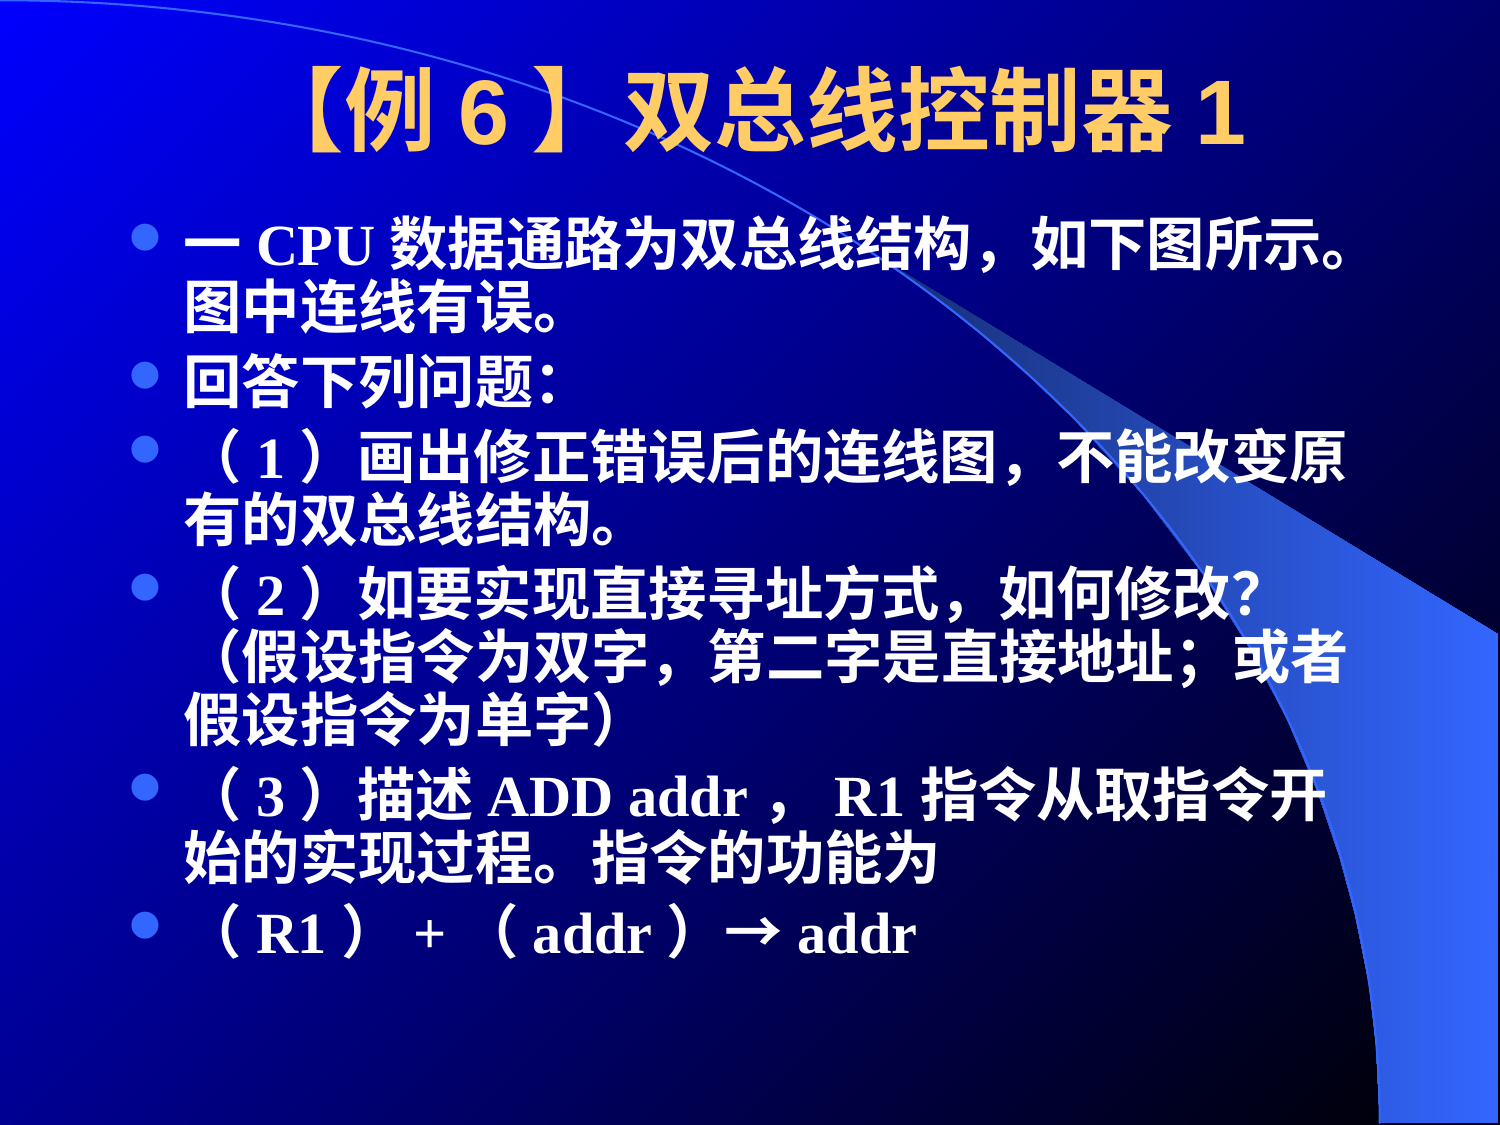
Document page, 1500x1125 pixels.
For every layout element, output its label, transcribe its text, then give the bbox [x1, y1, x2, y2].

title 【例6】双总线控制器1 [111, 30, 1388, 185]
list 一CPU数据通路为双总线结构，如下图所示。图中连线有误。 回答下列问题： （1）画出修正错误后的连线图，不能改变原有的双总线结构。 （2）如要实现直接寻址方式，如何修改？（假设指令为双字，第二字是直接地址；或者假设指令为单字） （3）描述ADD addr，R1指令从取指令开始的实现过程。指令的功能为 （R1）+（addr）→addr [112, 207, 1388, 1001]
